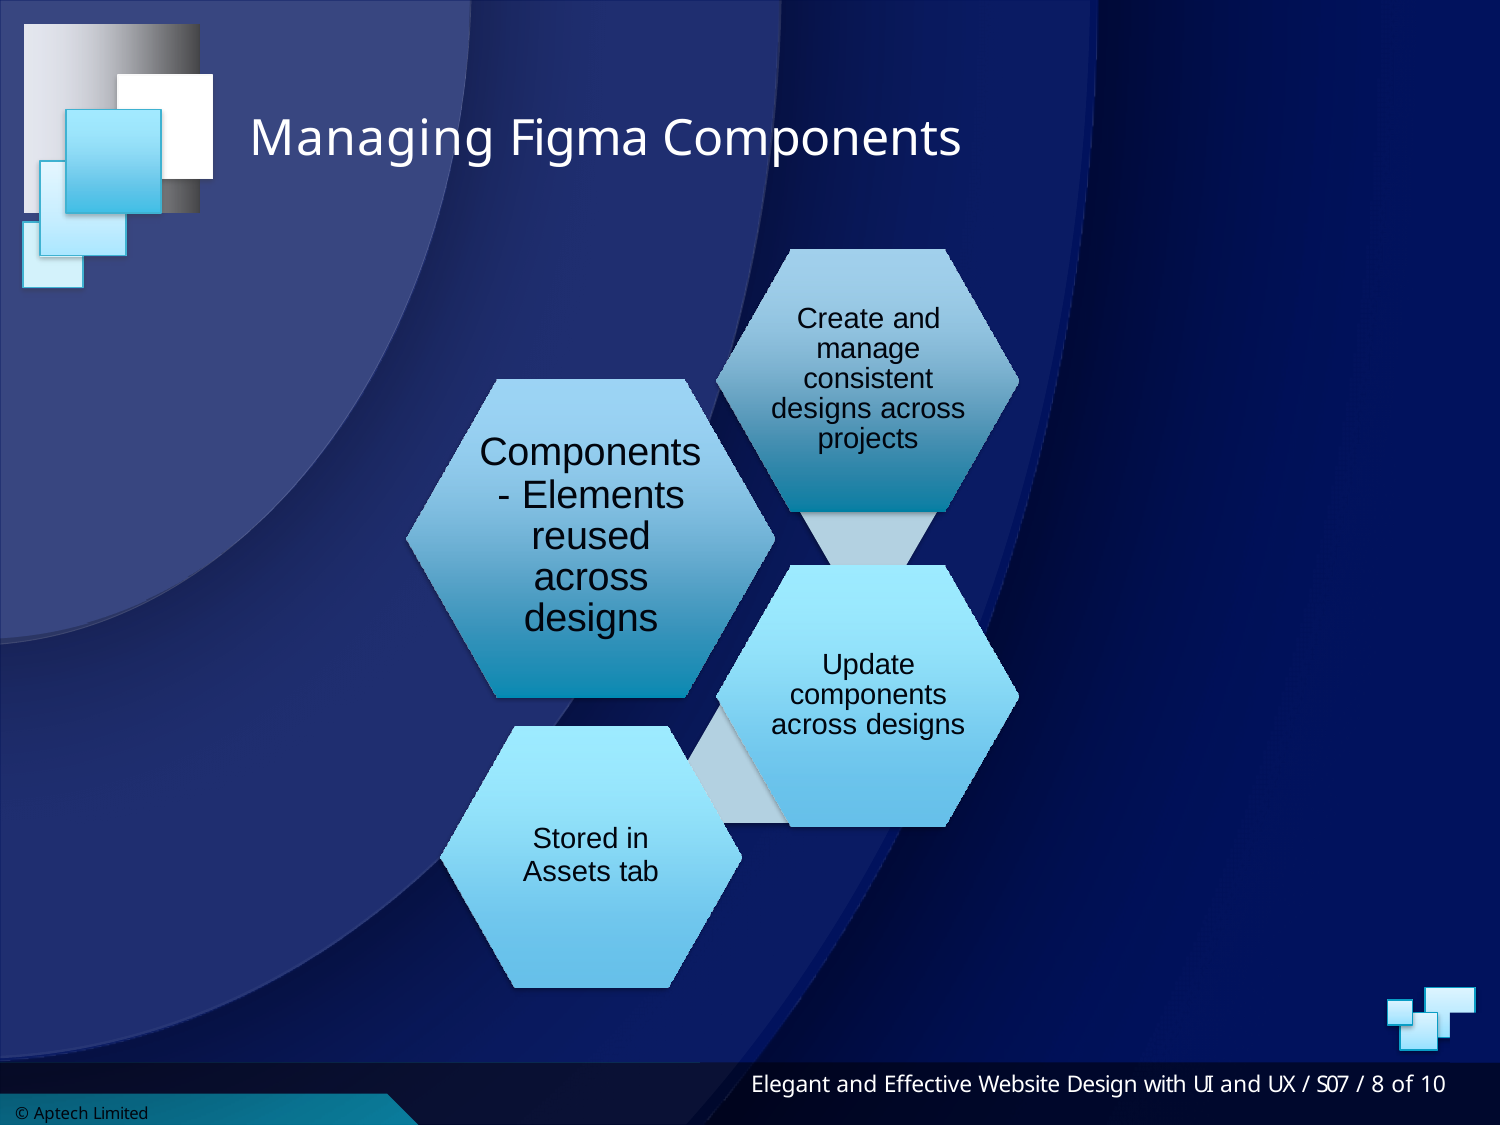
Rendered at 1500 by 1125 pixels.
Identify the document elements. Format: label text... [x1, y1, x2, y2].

slide_number Elegant and Effective Website Design with UI and UX / S07 / 8 of 10 [749, 1067, 1500, 1125]
picture [1389, 1002, 1411, 1023]
footer © Aptech Limited [12, 1100, 158, 1125]
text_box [709, 246, 1025, 561]
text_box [433, 723, 748, 998]
picture [0, 0, 679, 832]
title Managing Figma Components [247, 103, 999, 294]
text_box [679, 562, 1025, 837]
picture [1427, 989, 1473, 1036]
picture [1402, 1014, 1436, 1048]
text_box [399, 375, 704, 708]
picture [0, 0, 1482, 1125]
